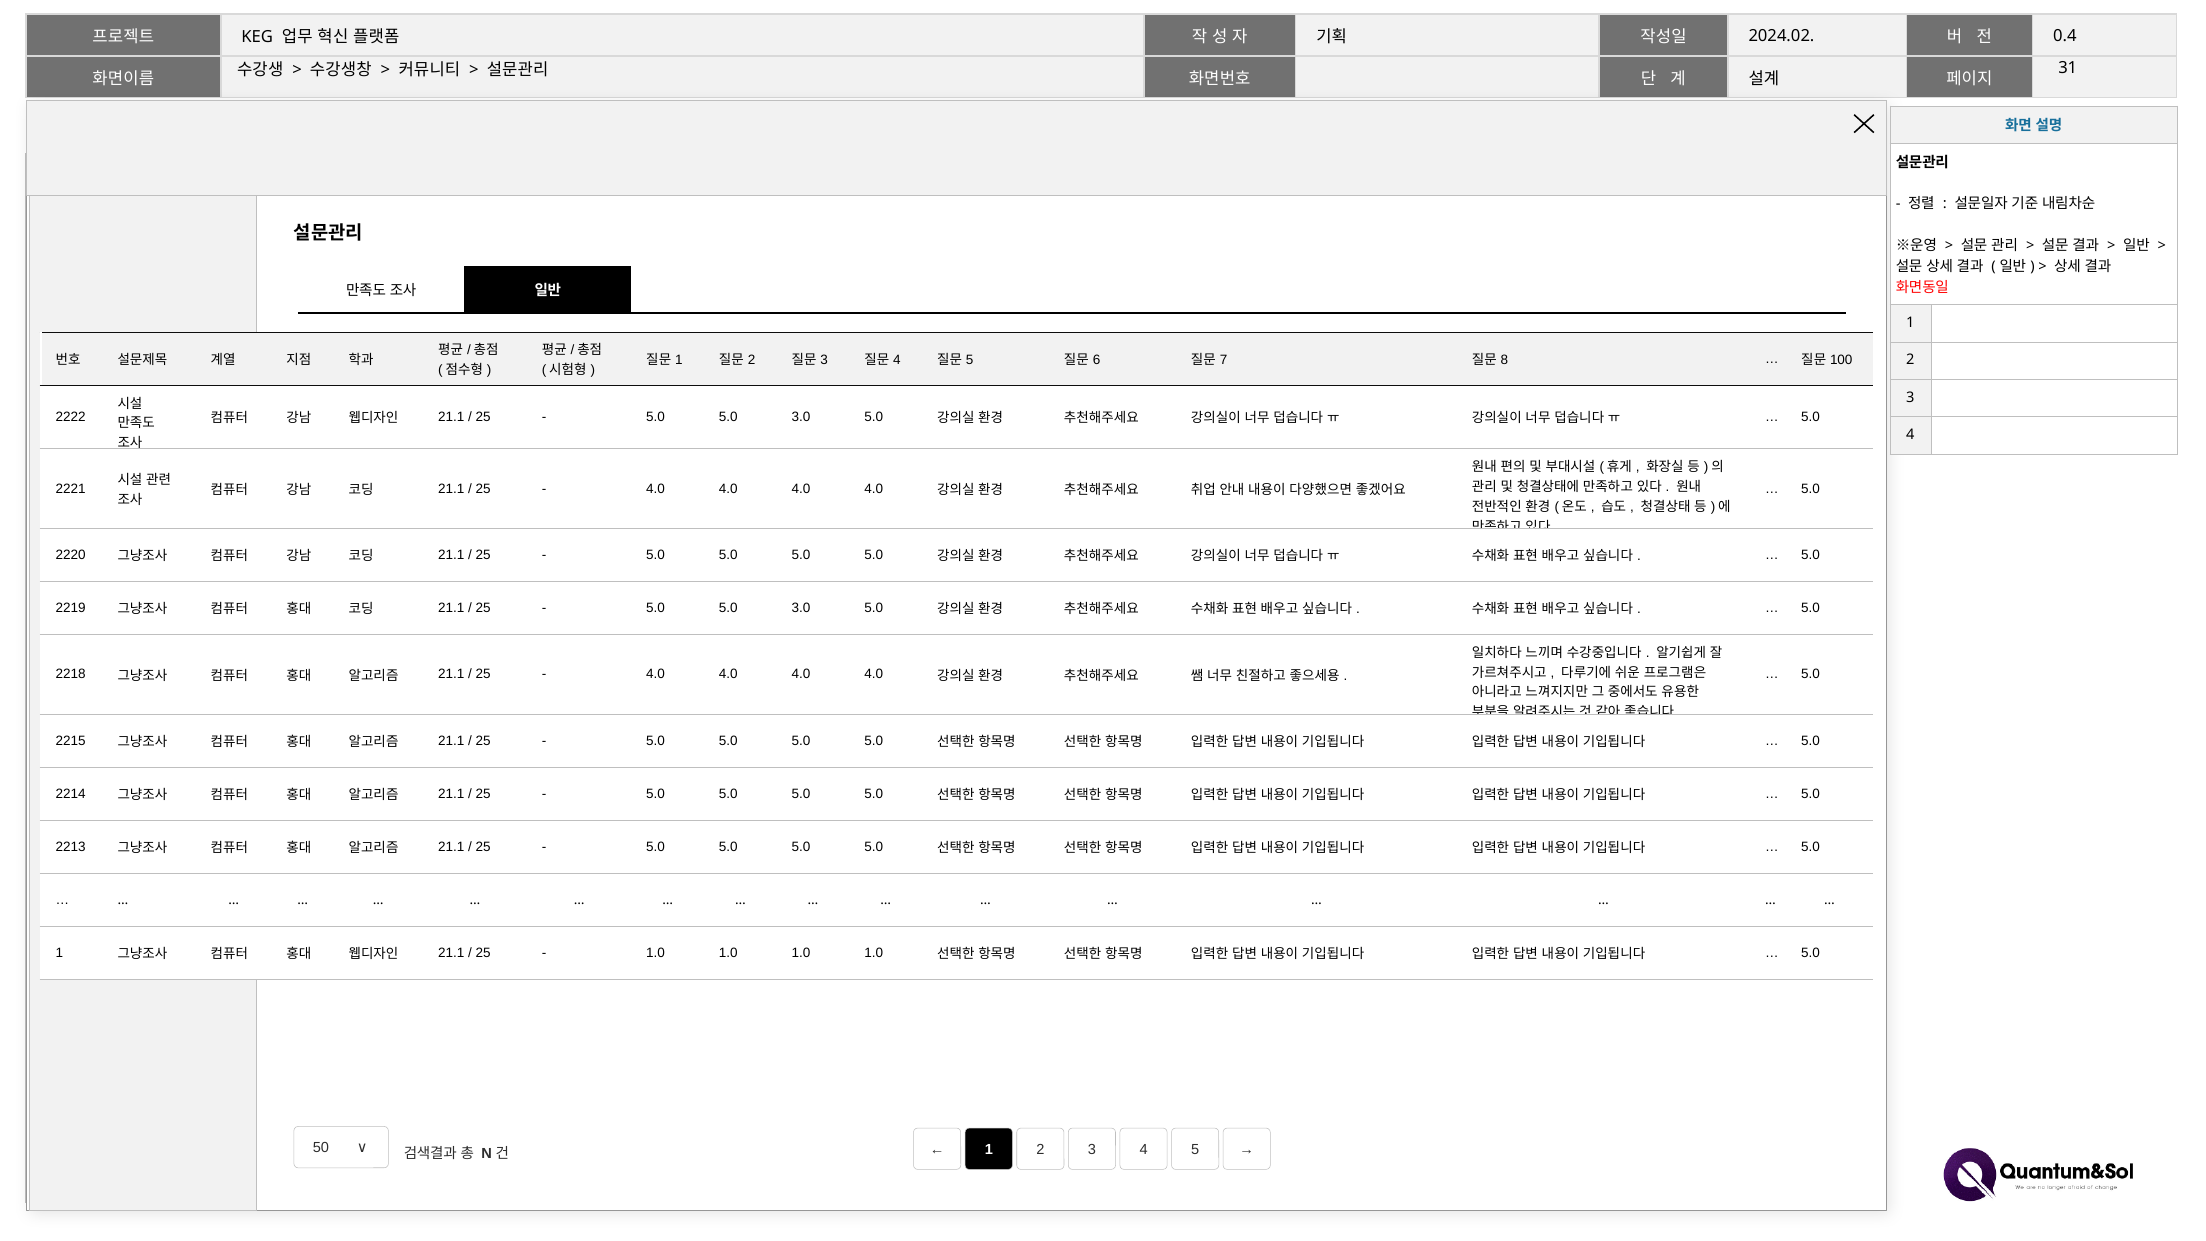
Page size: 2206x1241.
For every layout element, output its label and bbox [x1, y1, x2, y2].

table_cell [42, 529, 1873, 581]
table_cell [42, 449, 1873, 528]
table_cell [42, 715, 1873, 767]
table_cell [1932, 417, 2177, 454]
table_cell [42, 874, 1873, 926]
text_box [403, 1128, 701, 1169]
picture [1941, 1146, 2137, 1202]
text_box [279, 213, 378, 251]
table_cell [1891, 343, 1931, 379]
table_cell [1891, 417, 1931, 454]
table_cell [42, 768, 1873, 820]
table_cell [1932, 343, 2177, 379]
slide_number [2043, 56, 2152, 80]
table_header [42, 333, 1873, 385]
table_cell [42, 582, 1873, 634]
table_cell [1932, 380, 2177, 416]
text_box [913, 1127, 1271, 1170]
table_cell [42, 927, 1873, 979]
table_cell [42, 635, 1873, 714]
table_cell [42, 386, 1873, 448]
text_box [293, 1126, 389, 1168]
table_cell [42, 821, 1873, 873]
table_header [1891, 107, 2177, 143]
table_header [298, 266, 1846, 312]
table_cell [1891, 380, 1931, 416]
table_cell [1891, 144, 2177, 304]
table_cell [1932, 305, 2177, 342]
table_cell [1891, 305, 1931, 342]
title [220, 56, 1034, 81]
